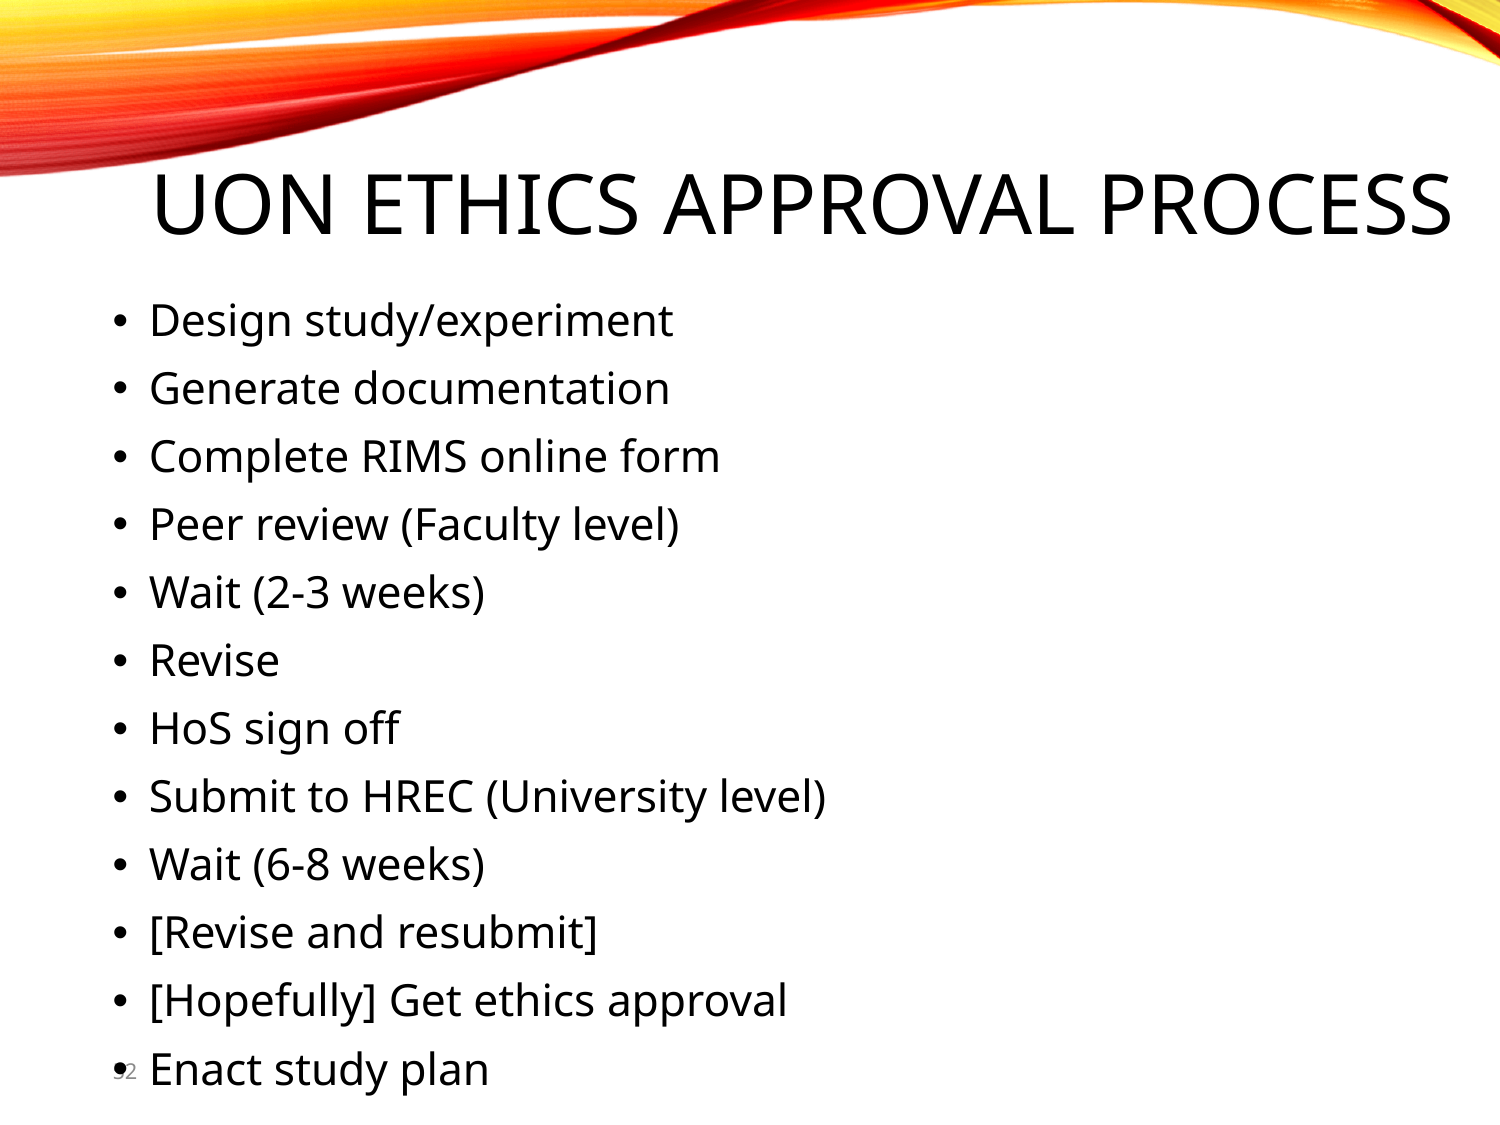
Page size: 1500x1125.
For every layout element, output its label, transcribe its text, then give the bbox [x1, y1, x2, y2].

footer 52 [97, 1042, 1030, 1103]
title UON ethics approval process [97, 101, 1471, 290]
picture [0, 0, 1500, 178]
list Design study/experiment Generate documentation Complete RIMS online form Peer review (Faculty level) Wait (2-3 weeks) Revise HoS sign off Submit to HREC (University level) Wait (6-8 weeks) [Revise and resubmit] [Hopefully] Get ethics approval Enact study plan [97, 290, 1471, 1103]
